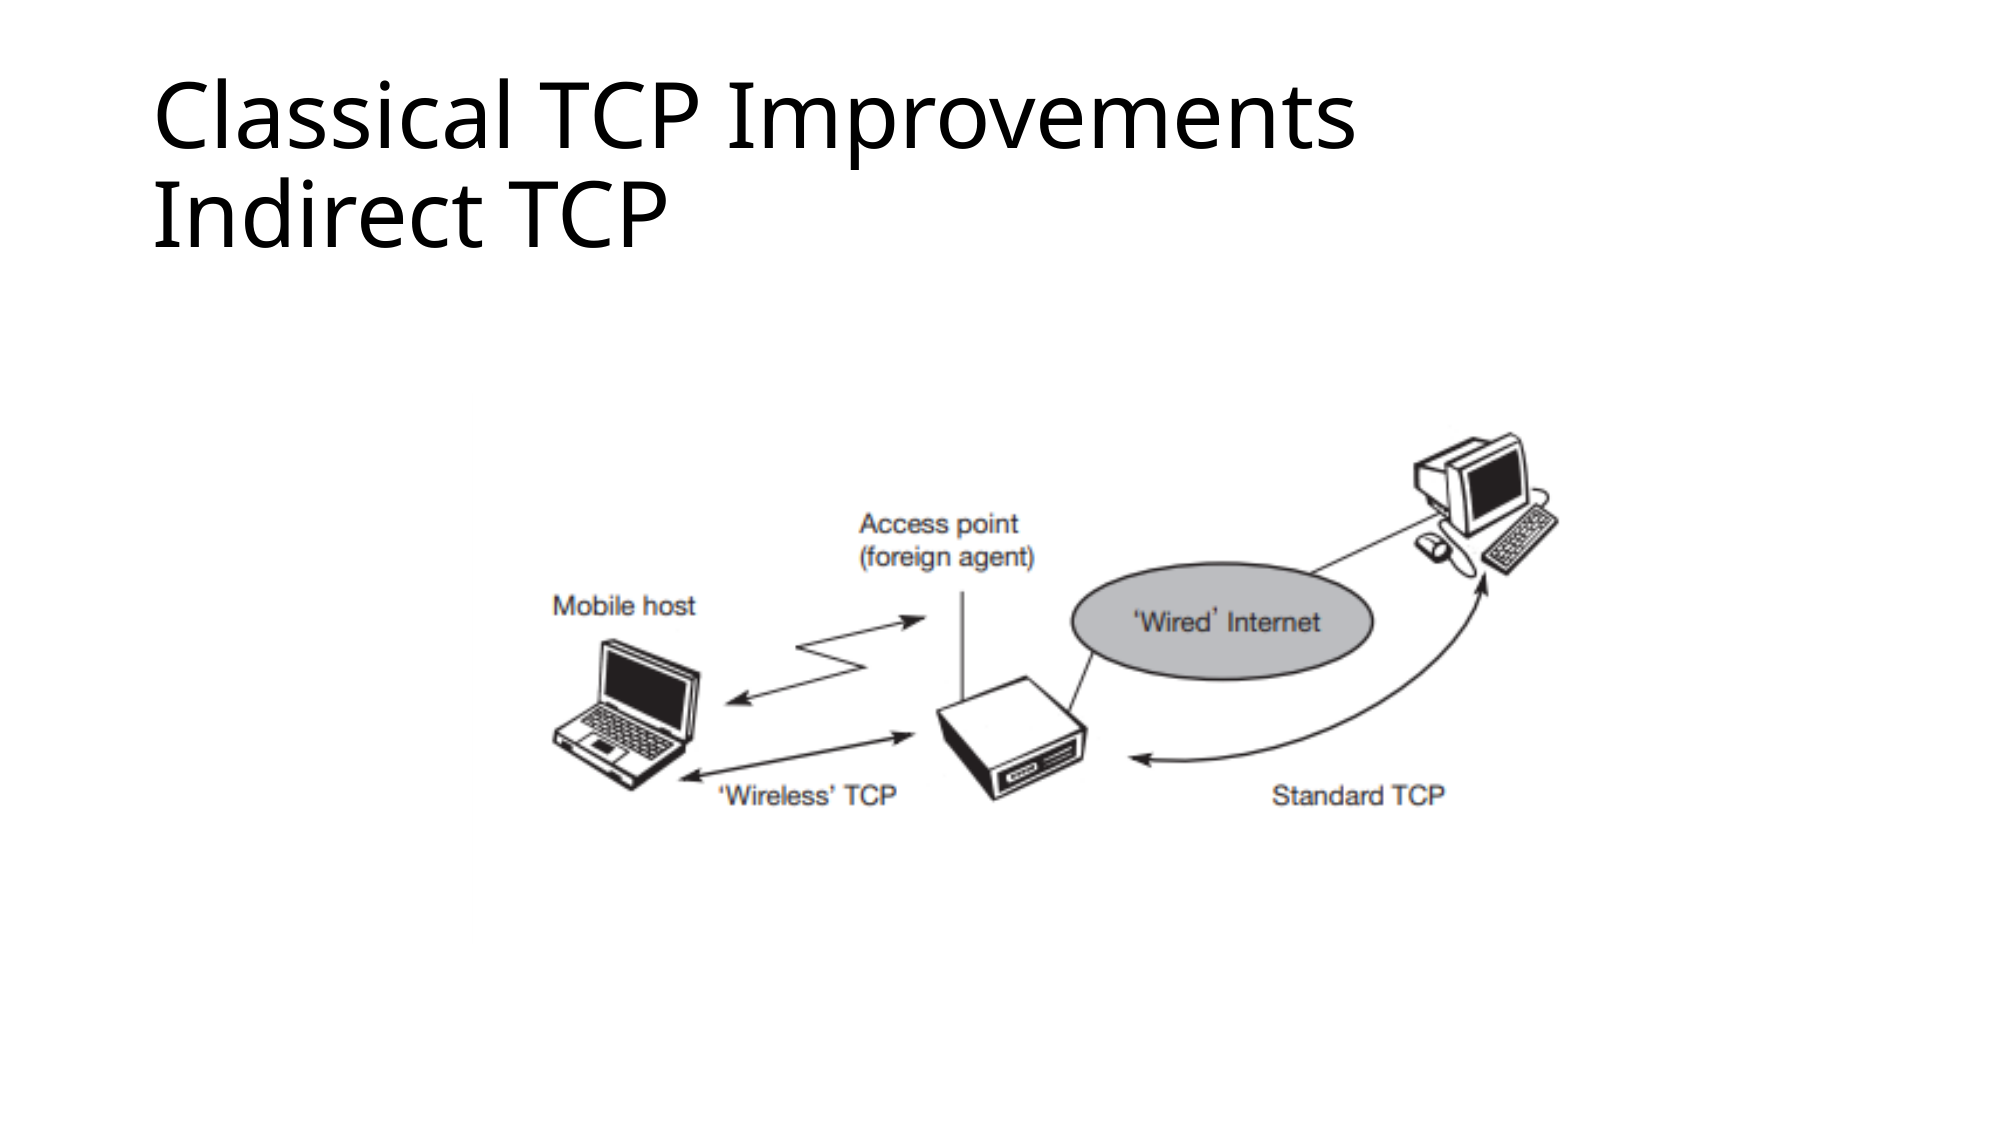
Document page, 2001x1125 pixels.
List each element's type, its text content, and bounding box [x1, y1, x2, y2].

title Classical TCP Improvements Indirect TCP [137, 59, 1863, 278]
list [471, 393, 1578, 944]
